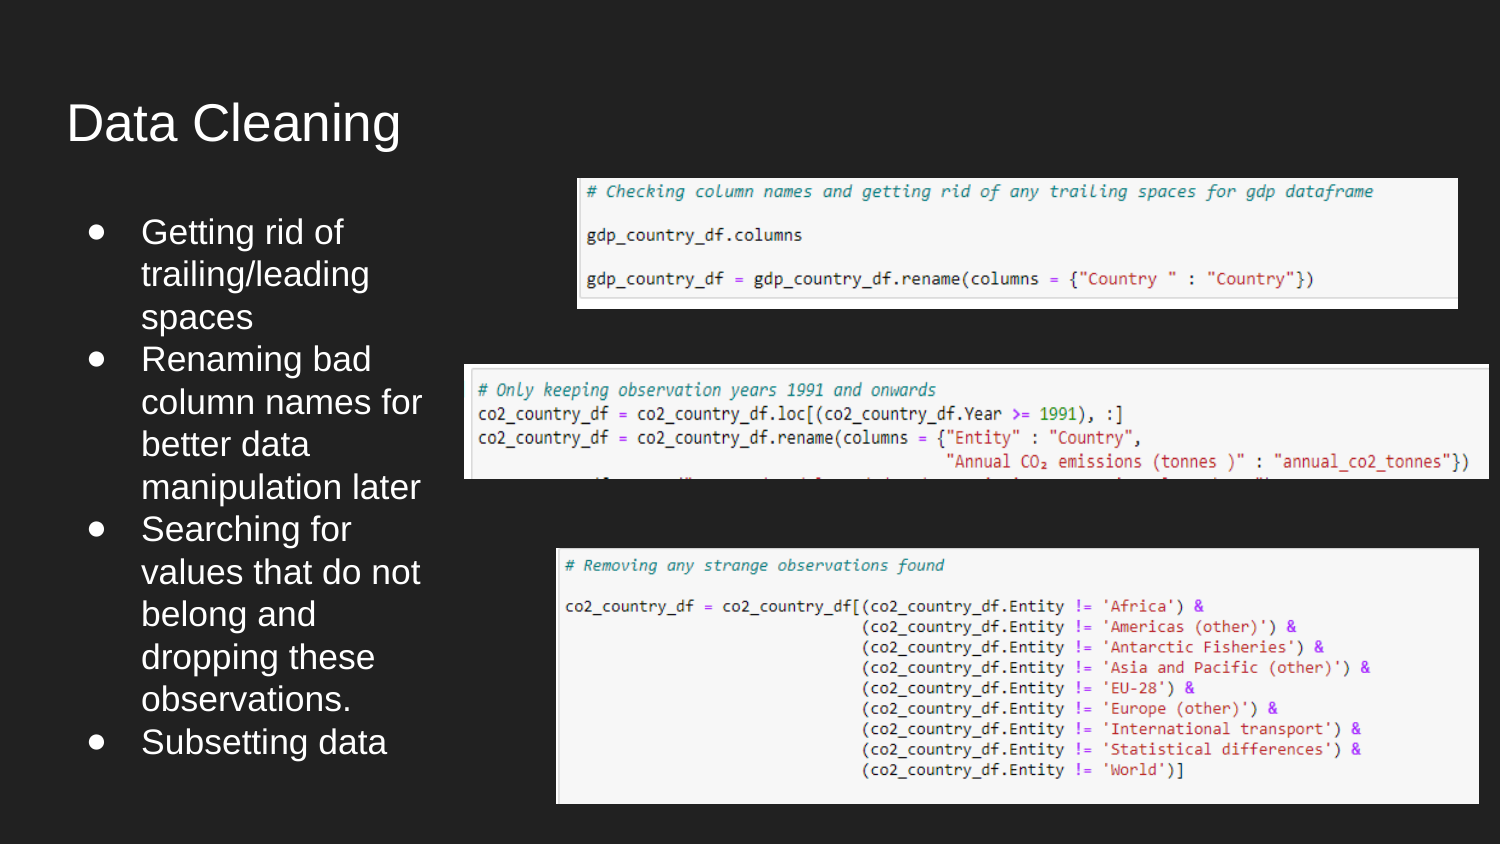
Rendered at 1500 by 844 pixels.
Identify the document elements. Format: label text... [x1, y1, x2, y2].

picture [464, 364, 1489, 480]
text_box Getting rid of trailing/leading spaces Renaming bad column names for better data manipulation later Searching for values that do not belong and dropping these observations. Subsetting data [51, 193, 453, 777]
picture [555, 547, 1480, 805]
picture [577, 178, 1458, 310]
title Data Cleaning [51, 72, 1449, 167]
